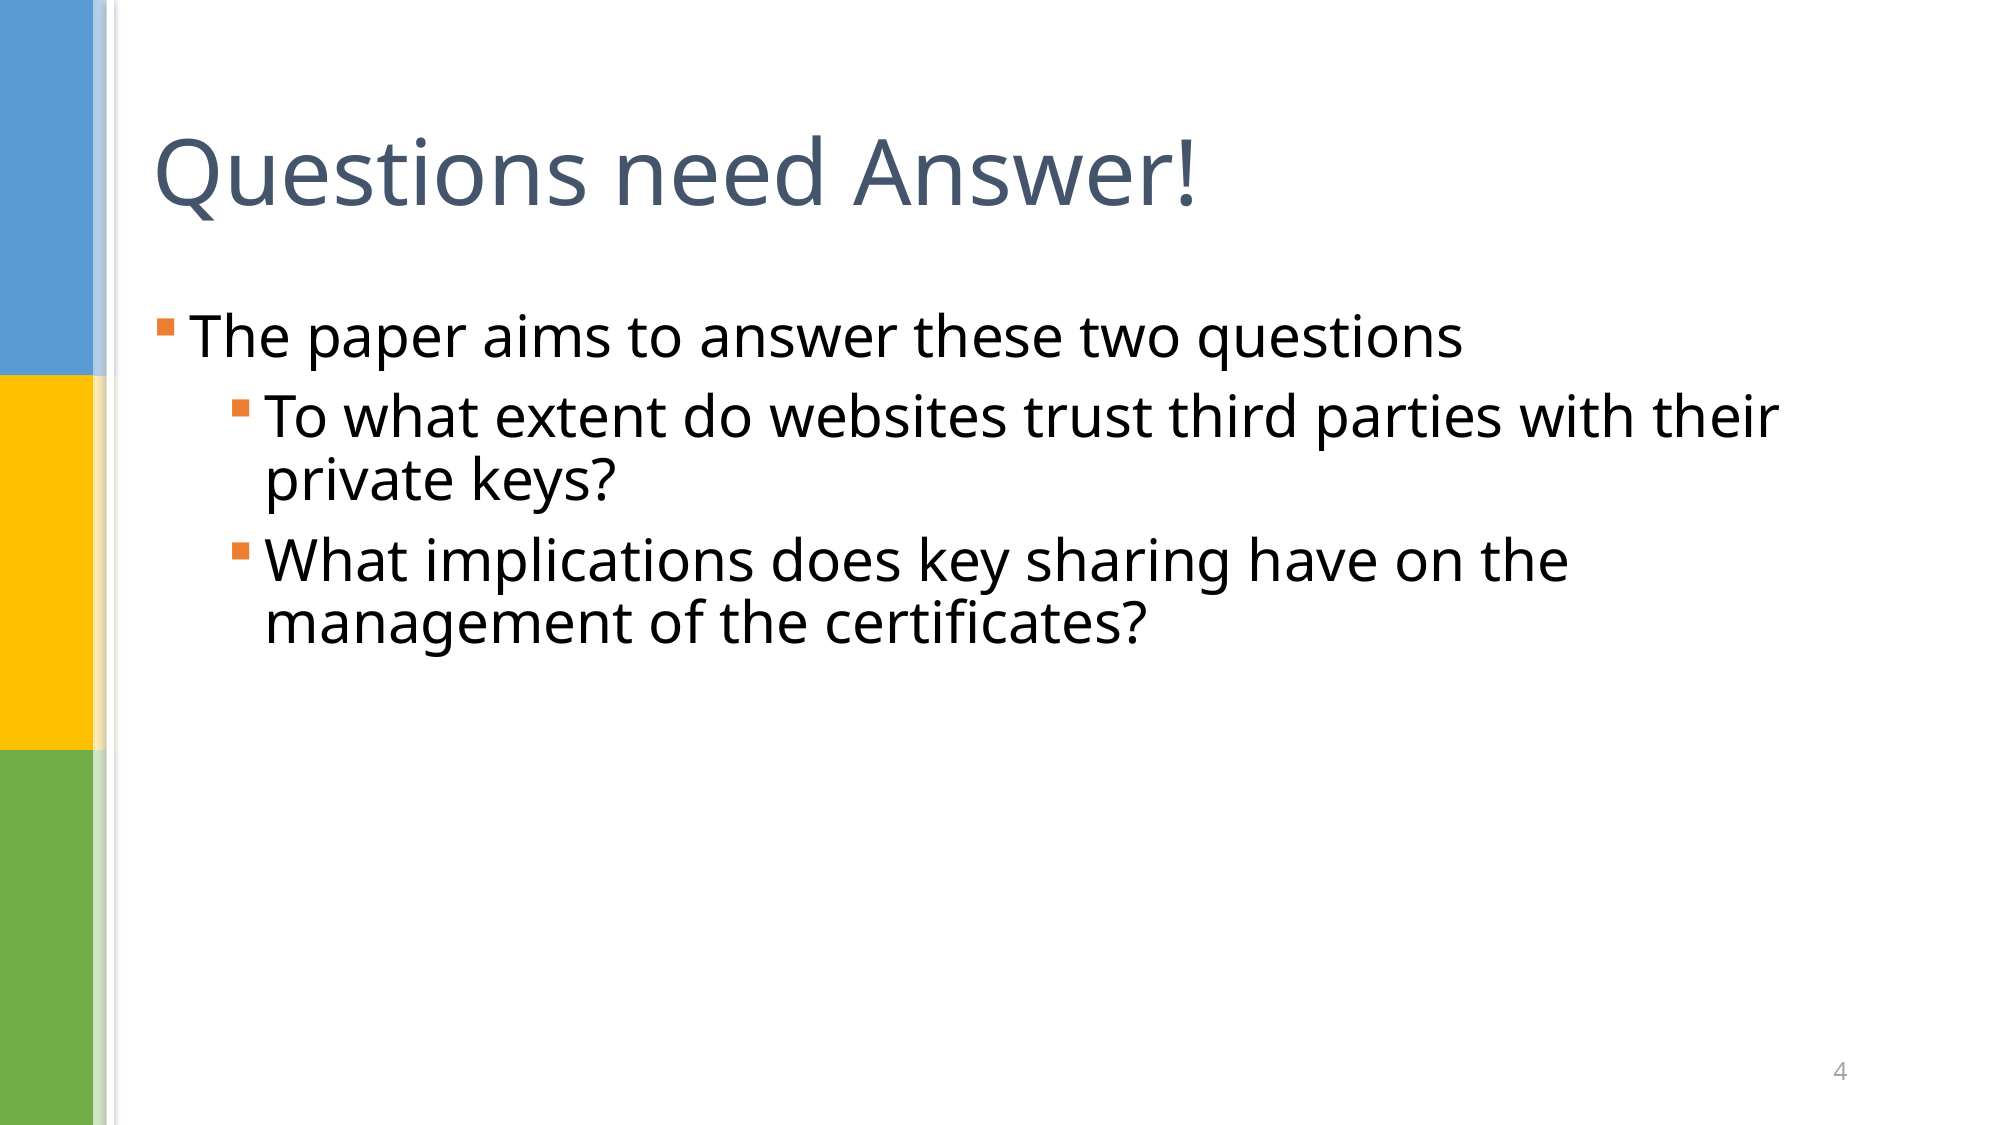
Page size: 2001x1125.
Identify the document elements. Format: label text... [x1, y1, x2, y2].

slide_number 4 [1325, 1042, 1863, 1103]
title Questions need Answer! [137, 59, 1863, 278]
list The paper aims to answer these two questions To what extent do websites trust third parties with their private keys? What implications does key sharing have on the management of the certificates? [137, 299, 1863, 1014]
